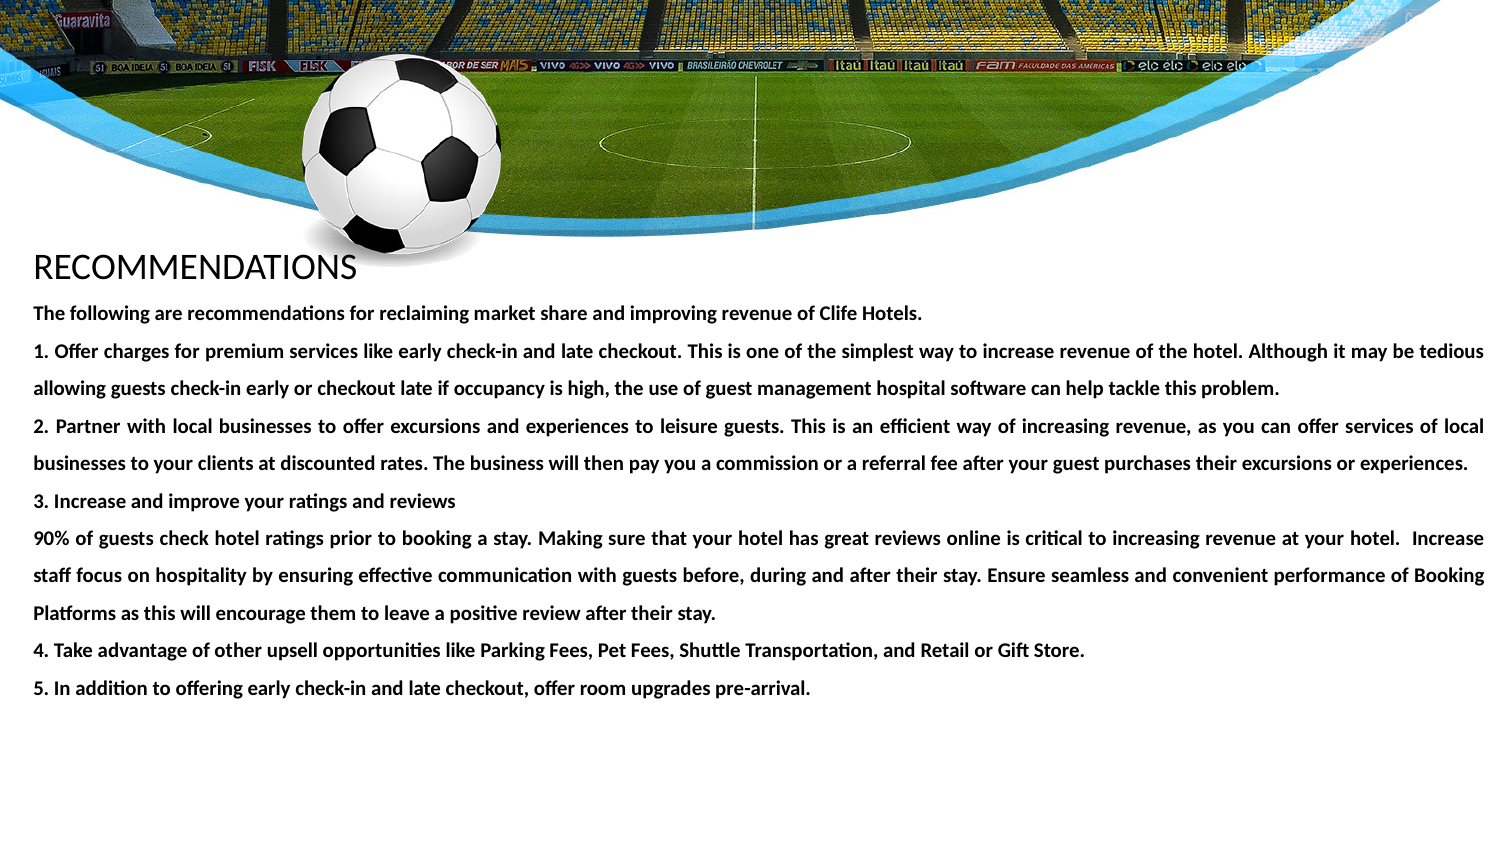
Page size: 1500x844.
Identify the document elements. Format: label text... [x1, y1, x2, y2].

picture [0, 0, 1500, 844]
text_box RECOMMENDATIONS The following are recommendations for reclaiming market share and improving revenue of Clife Hotels. 1. Offer charges for premium services like early check-in and late checkout. This is one of the simplest way to increase revenue of the hotel. Although it may be tedious allowing guests check-in early or checkout late if occupancy is high, the use of guest management hospital software can help tackle this problem. 2. Partner with local businesses to offer excursions and experiences to leisure guests. This is an efficient way of increasing revenue, as you can offer services of local businesses to your clients at discounted rates. The business will then pay you a commission or a referral fee after your guest purchases their excursions or experiences. 3. Increase and improve your ratings and reviews 90% of guests check hotel ratings prior to booking a stay. Making sure that your hotel has great reviews online is critical to increasing revenue at your hotel. Increase staff focus on hospitality by ensuring effective communication with guests before, during and after their stay. Ensure seamless and convenient performance of Booking Platforms as this will encourage them to leave a positive review after their stay. 4. Take advantage of other upsell opportunities like Parking Fees, Pet Fees, Shuttle Transportation, and Retail or Gift Store. 5. In addition to offering early check-in and late checkout, offer room upgrades pre-arrival. [18, 235, 1500, 844]
